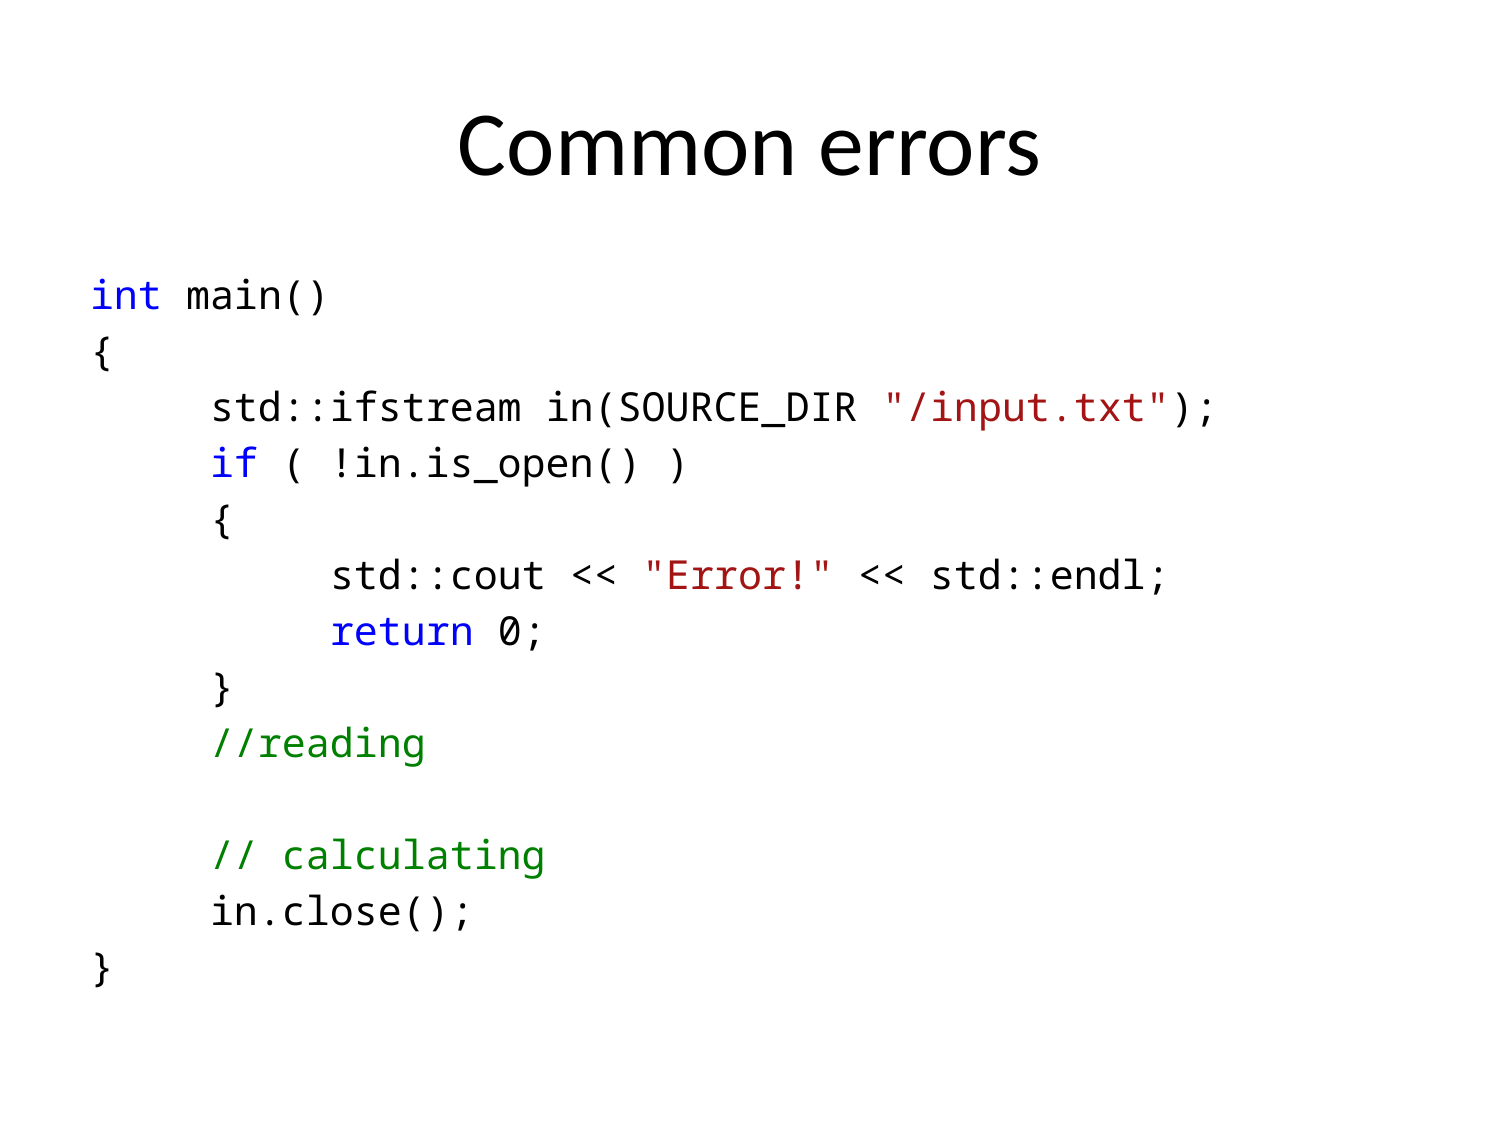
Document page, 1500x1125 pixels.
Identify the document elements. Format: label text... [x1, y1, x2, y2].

title Common errors [75, 45, 1425, 233]
list int main() { std::ifstream in(SOURCE_DIR "/input.txt"); if ( !in.is_open() ) { std::cout << "Error!" << std::endl; return 0; } //reading // calculating in.close(); } [75, 262, 1425, 1005]
